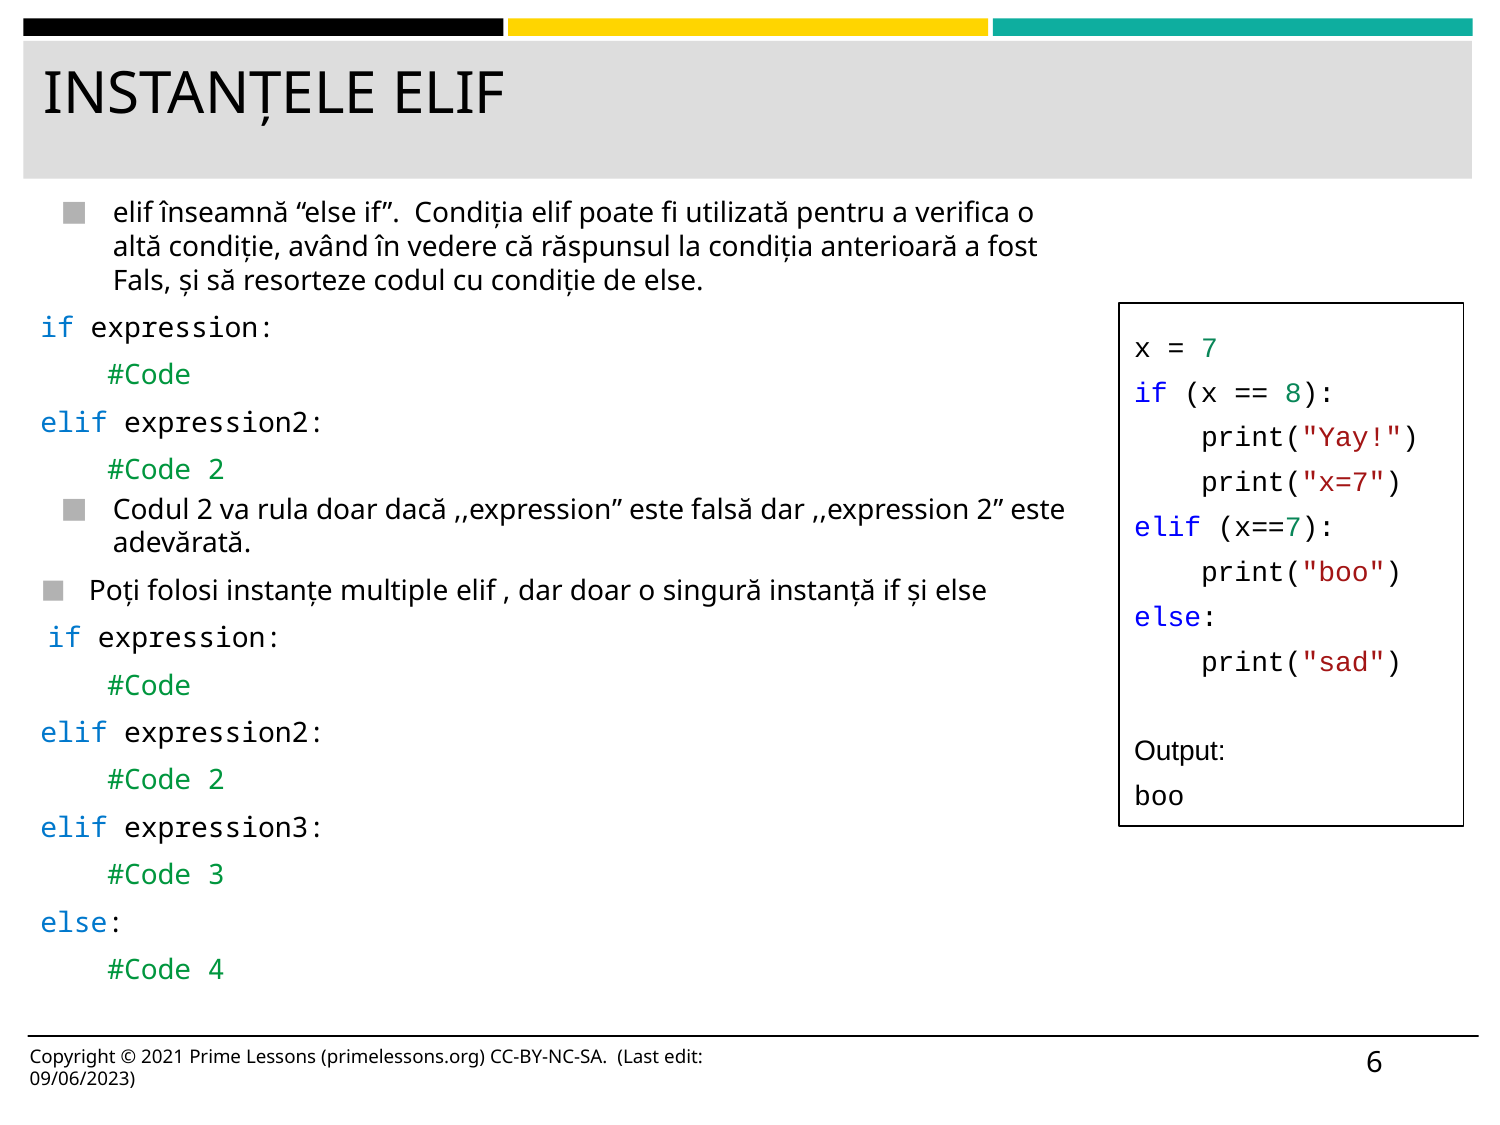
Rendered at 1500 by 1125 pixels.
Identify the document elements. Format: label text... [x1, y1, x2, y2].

slide_number 6 [1351, 1036, 1478, 1097]
title INSTANȚELE ELIF [28, 48, 1464, 172]
list elif înseamnă “else if”. Condiția elif poate fi utilizată pentru a verifica o altă condiție, având în vedere că răspunsul la condiția anterioară a fost Fals, și să resorteze codul cu condiție de else. if expression: #Code elif expression2: #Code 2 Codul 2 va rula doar dacă ,,expression” este falsă dar ,,expression 2” este adevărată. Poți folosi instanțe multiple elif , dar doar o singură instanță if și else if expression: #Code elif expression2: #Code 2 elif expression3: #Code 3 else: #Code 4 [25, 187, 1096, 996]
footer Copyright © 2021 Prime Lessons (primelessons.org) CC-BY-NC-SA. (Last edit: 09/06/2023) [14, 1036, 814, 1097]
text_box x = 7 if (x == 8): print("Yay!") print("x=7") elif (x==7): print("boo") else: print("sad") Output: boo [1119, 303, 1464, 827]
